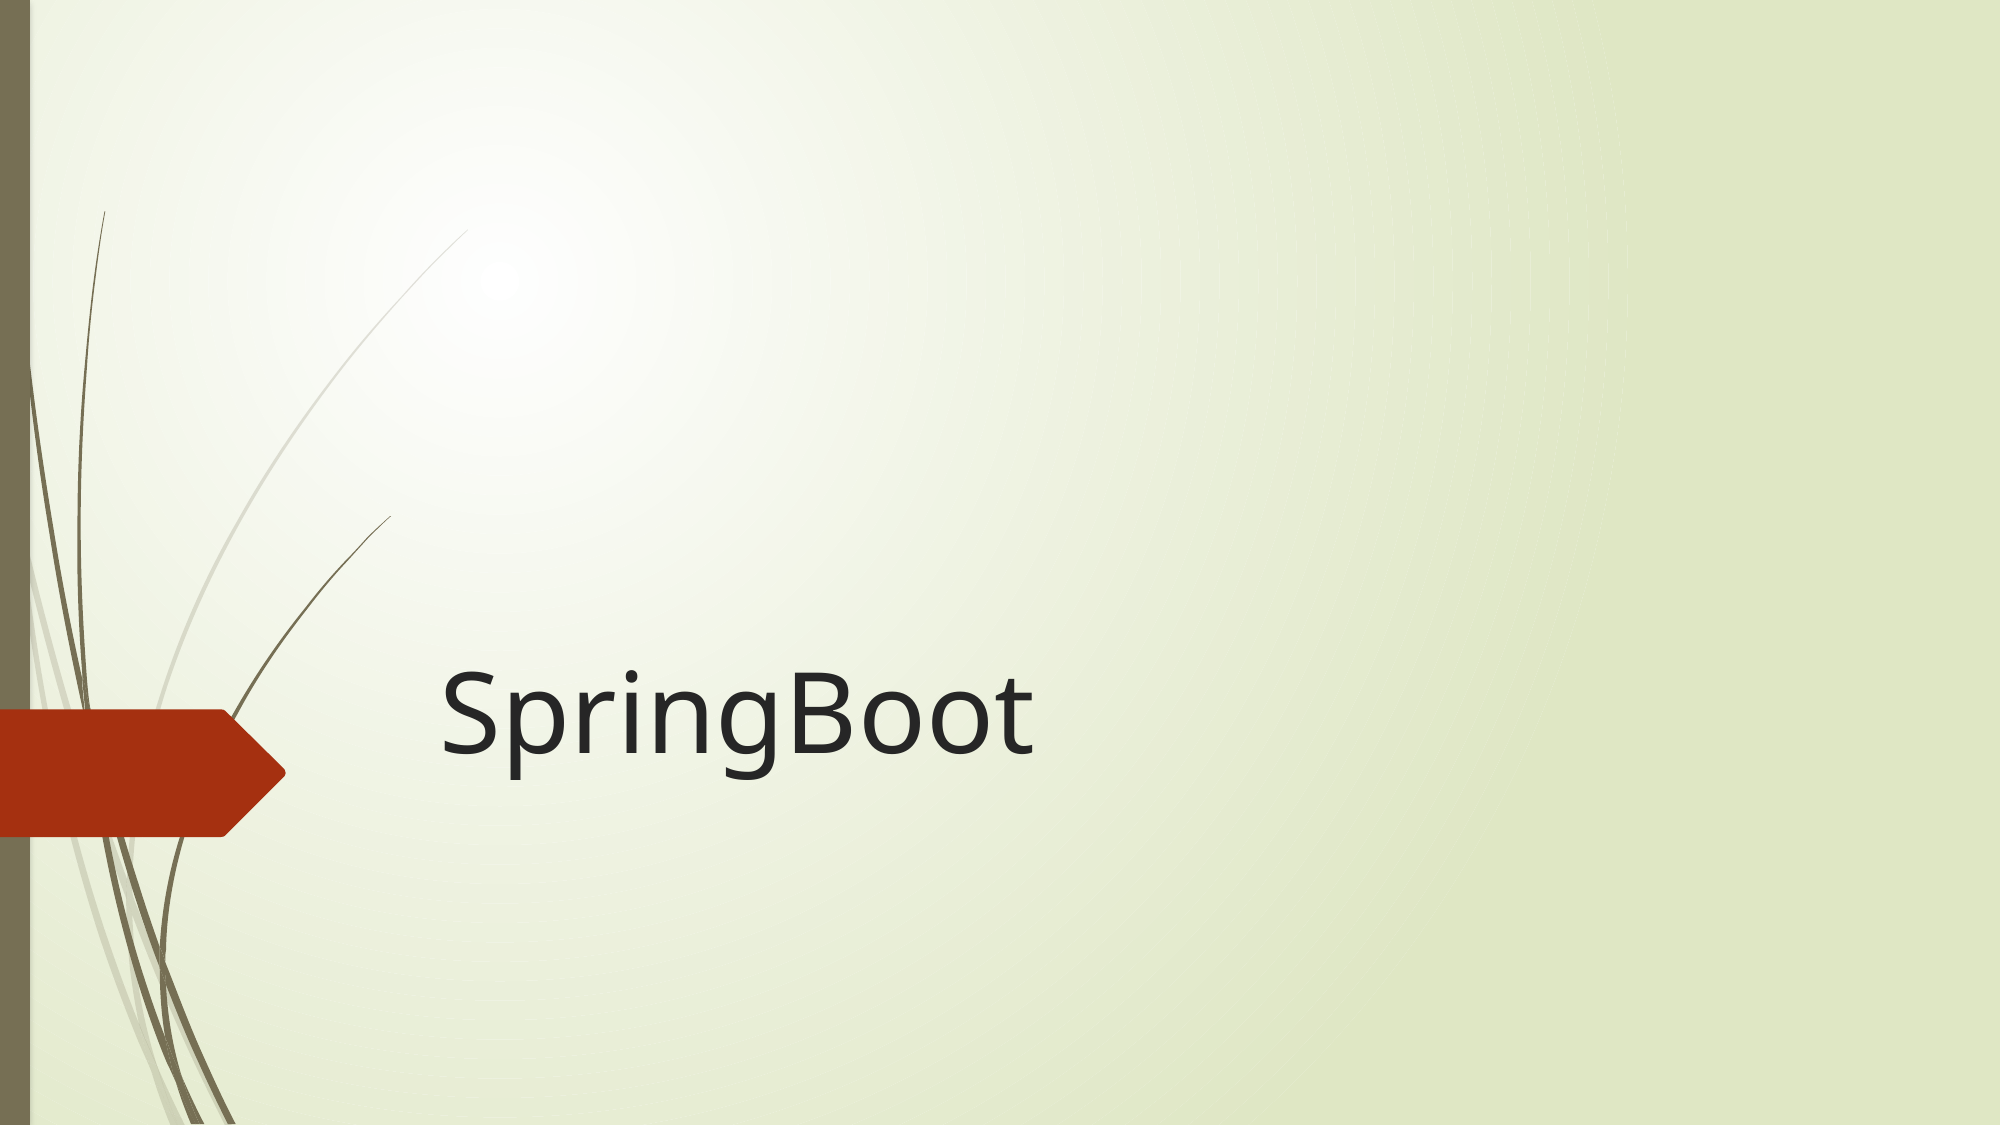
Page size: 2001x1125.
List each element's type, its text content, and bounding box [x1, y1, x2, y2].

title SpringBoot [424, 412, 1888, 784]
